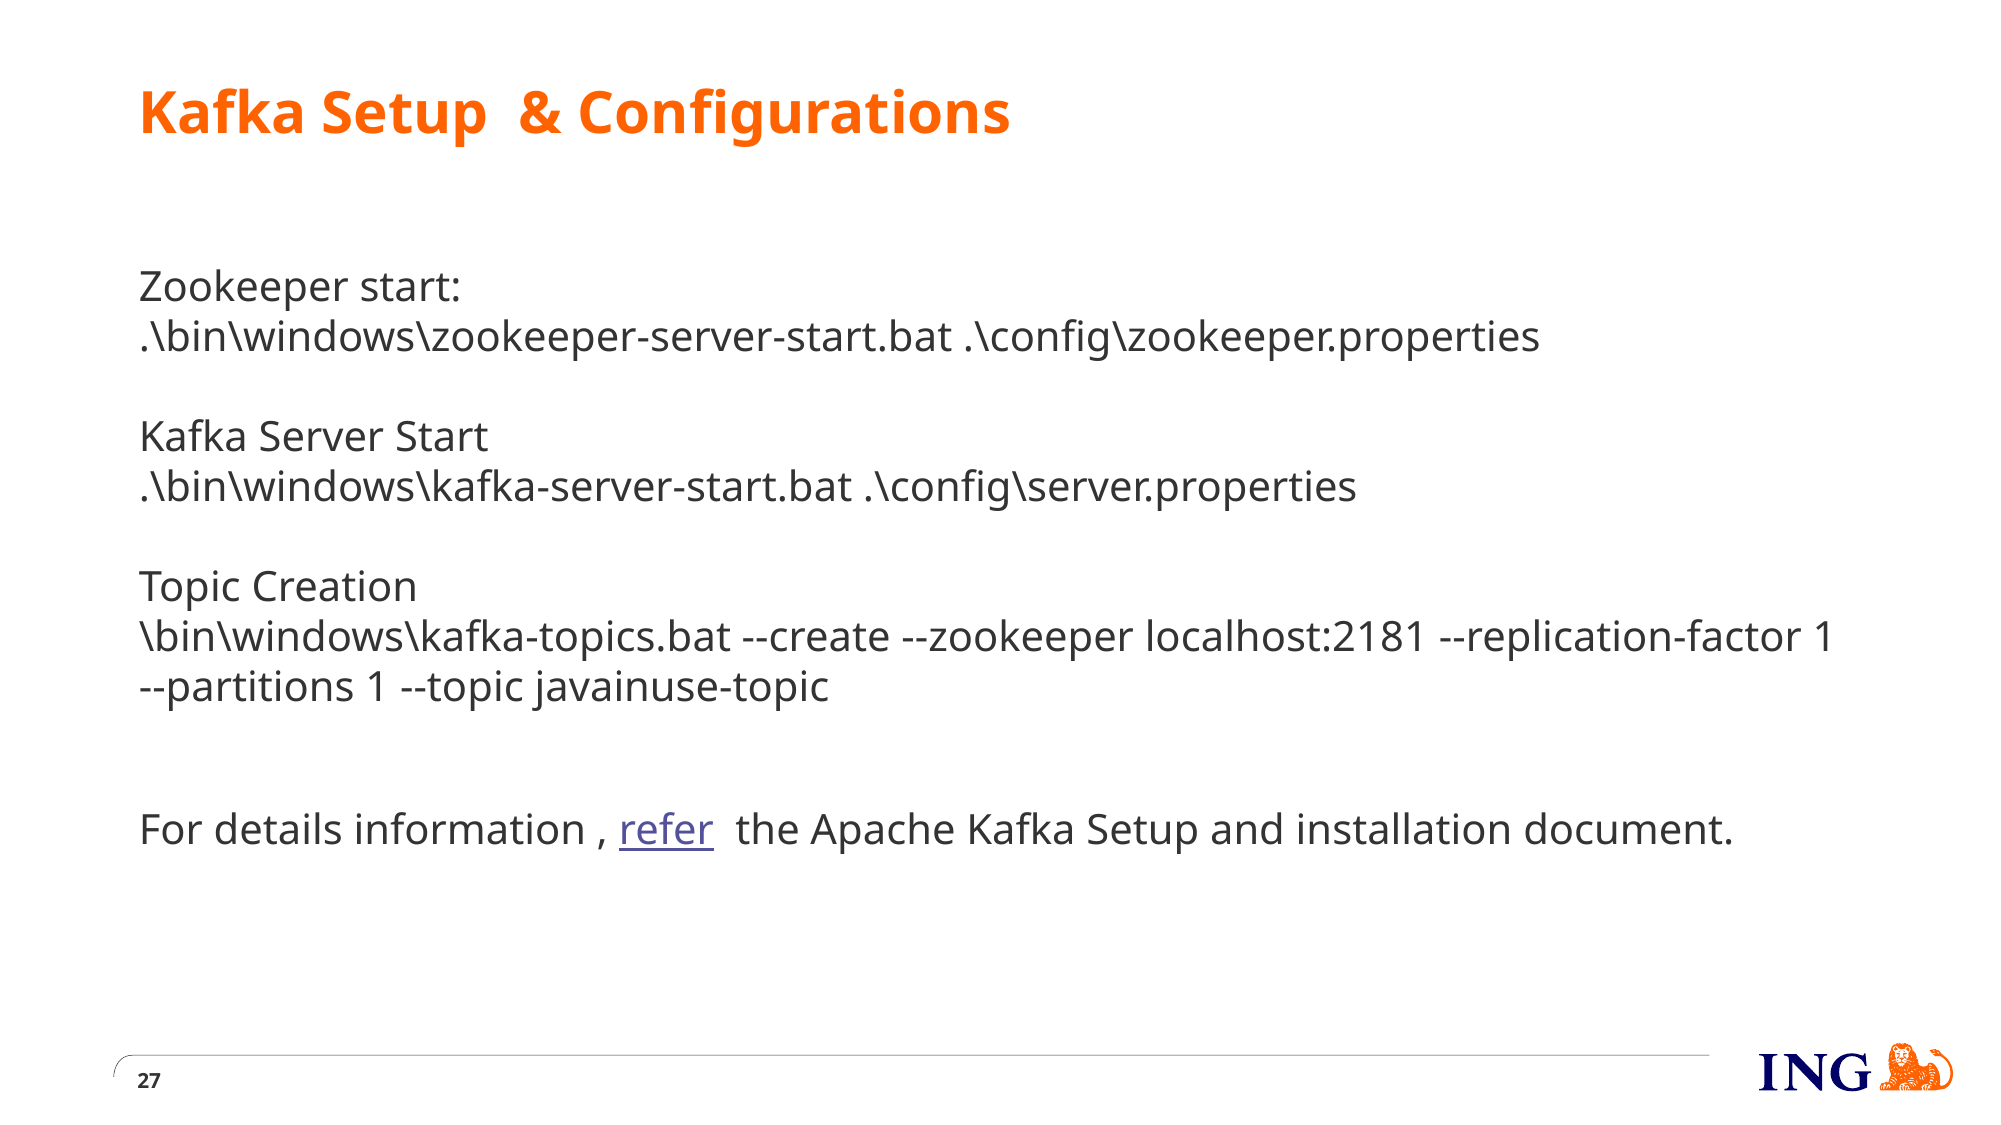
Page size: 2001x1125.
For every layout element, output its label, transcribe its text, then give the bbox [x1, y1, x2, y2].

slide_number 27 [137, 1065, 219, 1097]
list Zookeeper start: .\bin\windows\zookeeper-server-start.bat .\config\zookeeper.properties Kafka Server Start .\bin\windows\kafka-server-start.bat .\config\server.properties Topic Creation \bin\windows\kafka-topics.bat --create --zookeeper localhost:2181 --replication-factor 1 --partitions 1 --topic javainuse-topic For details information , refer the Apache Kafka Setup and installation document. [138, 209, 1858, 1018]
title Kafka Setup & Configurations [138, 46, 1858, 187]
